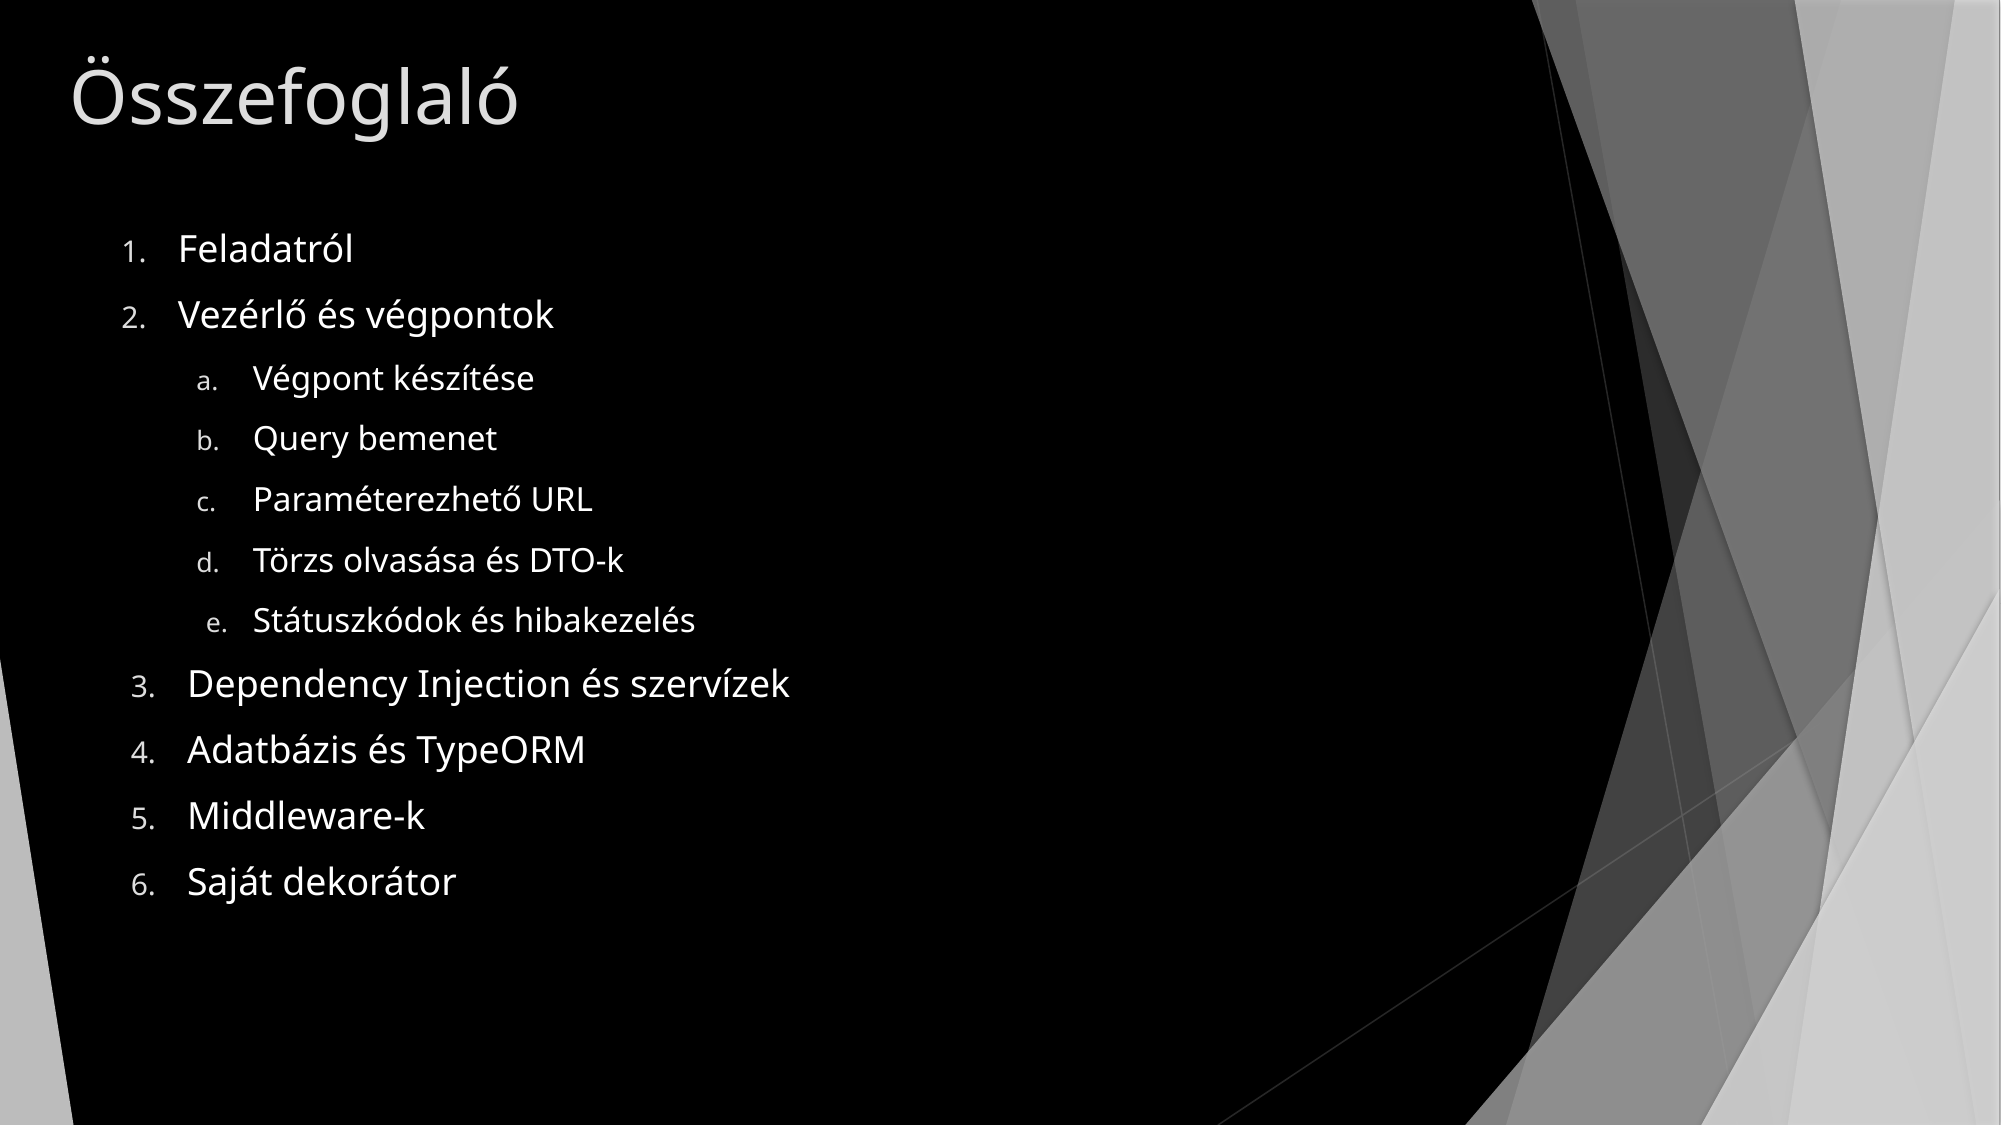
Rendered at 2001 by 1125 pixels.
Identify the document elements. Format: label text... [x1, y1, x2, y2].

title Összefoglaló [55, 41, 1466, 259]
list Feladatról Vezérlő és végpontok Végpont készítése Query bemenet Paraméterezhető URL Törzs olvasása és DTO-k Státuszkódok és hibakezelés Dependency Injection és szervízek Adatbázis és TypeORM Middleware-k Saját dekorátor [106, 217, 1517, 975]
